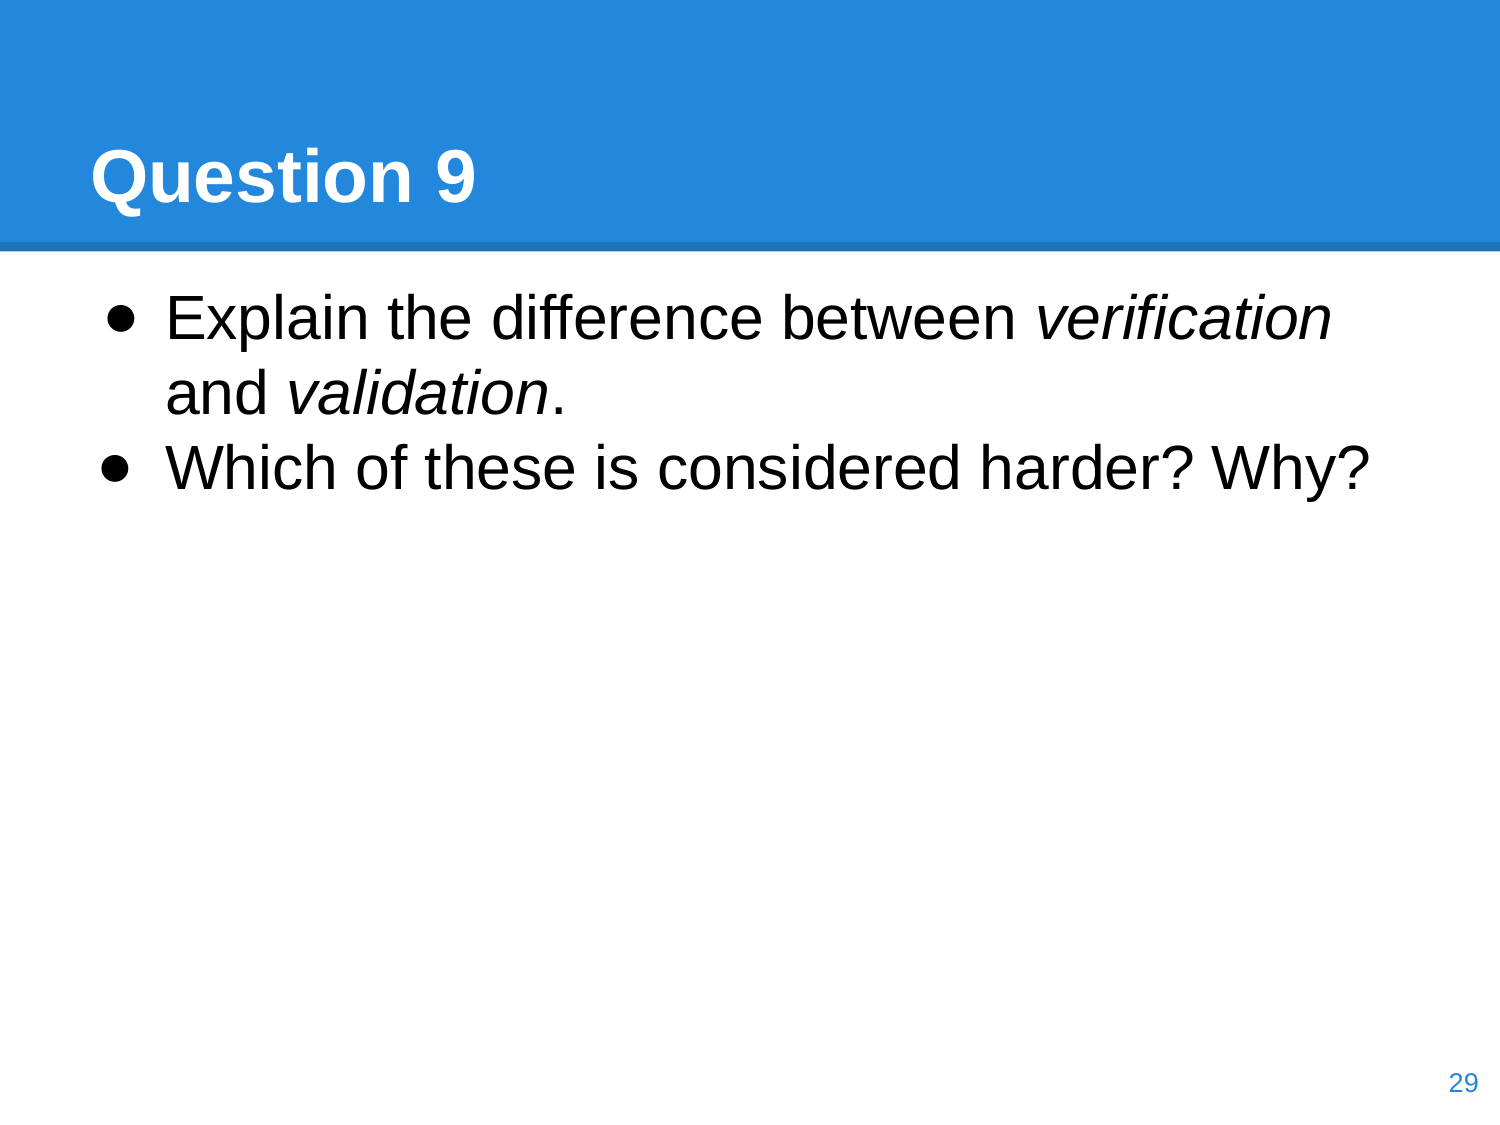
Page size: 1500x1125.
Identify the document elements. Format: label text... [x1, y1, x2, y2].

title Question 9 [75, 45, 1425, 233]
slide_number ‹#› [1403, 1038, 1494, 1125]
list Explain the difference between verification and validation. Which of these is considered harder? Why? [75, 262, 1425, 1078]
